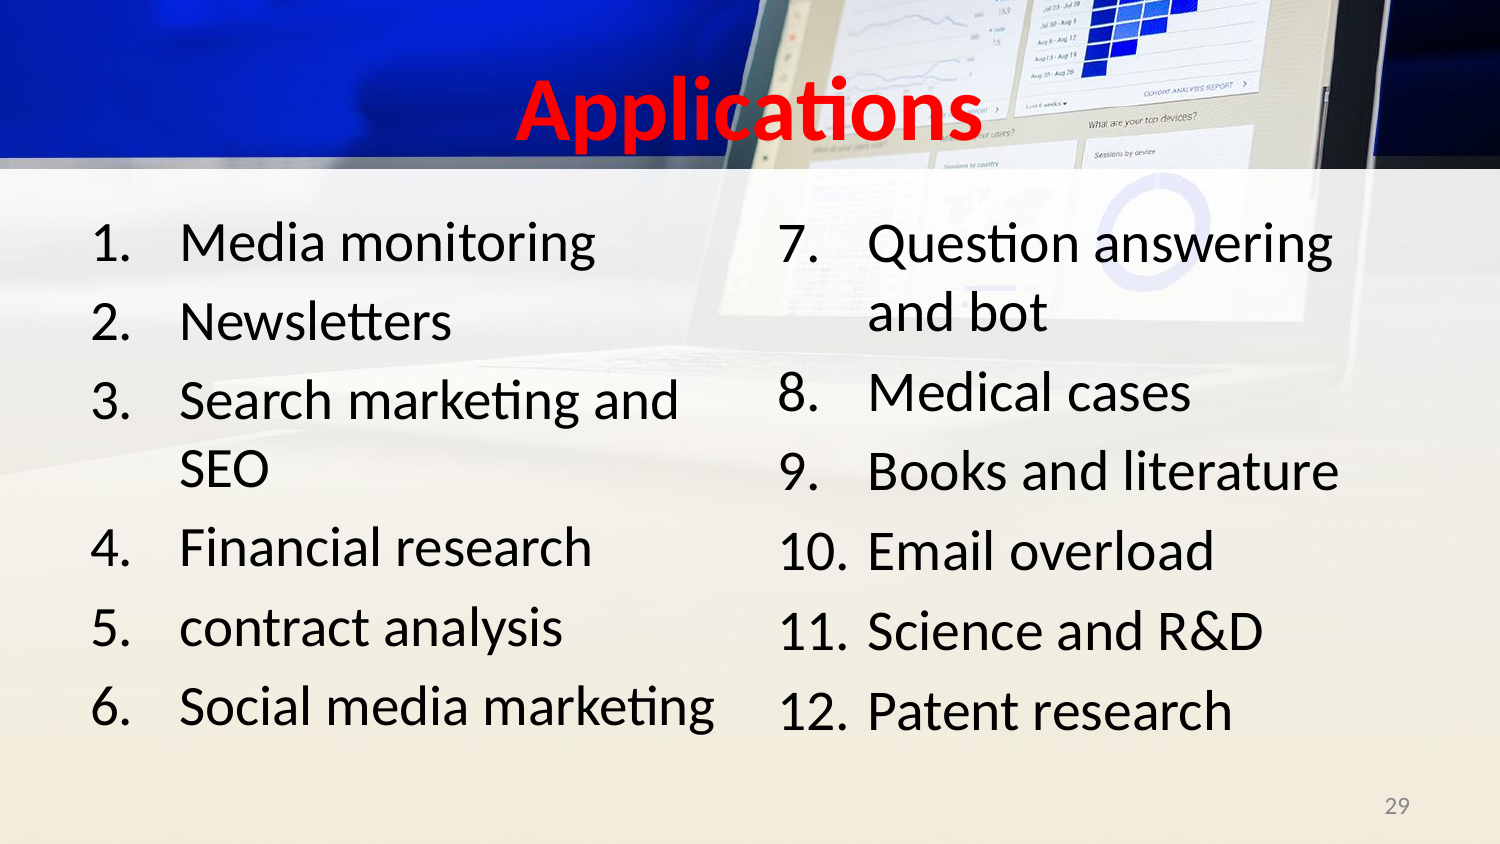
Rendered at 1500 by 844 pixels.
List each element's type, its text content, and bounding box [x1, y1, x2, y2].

picture [0, 0, 1500, 844]
list Question answering and bot Medical cases Books and literature Email overload Science and R&D Patent research [762, 196, 1425, 754]
list Media monitoring Newsletters Search marketing and SEO Financial research contract analysis Social media marketing [75, 196, 738, 754]
title Applications [75, 33, 1425, 175]
slide_number ‹#› [1074, 782, 1425, 827]
